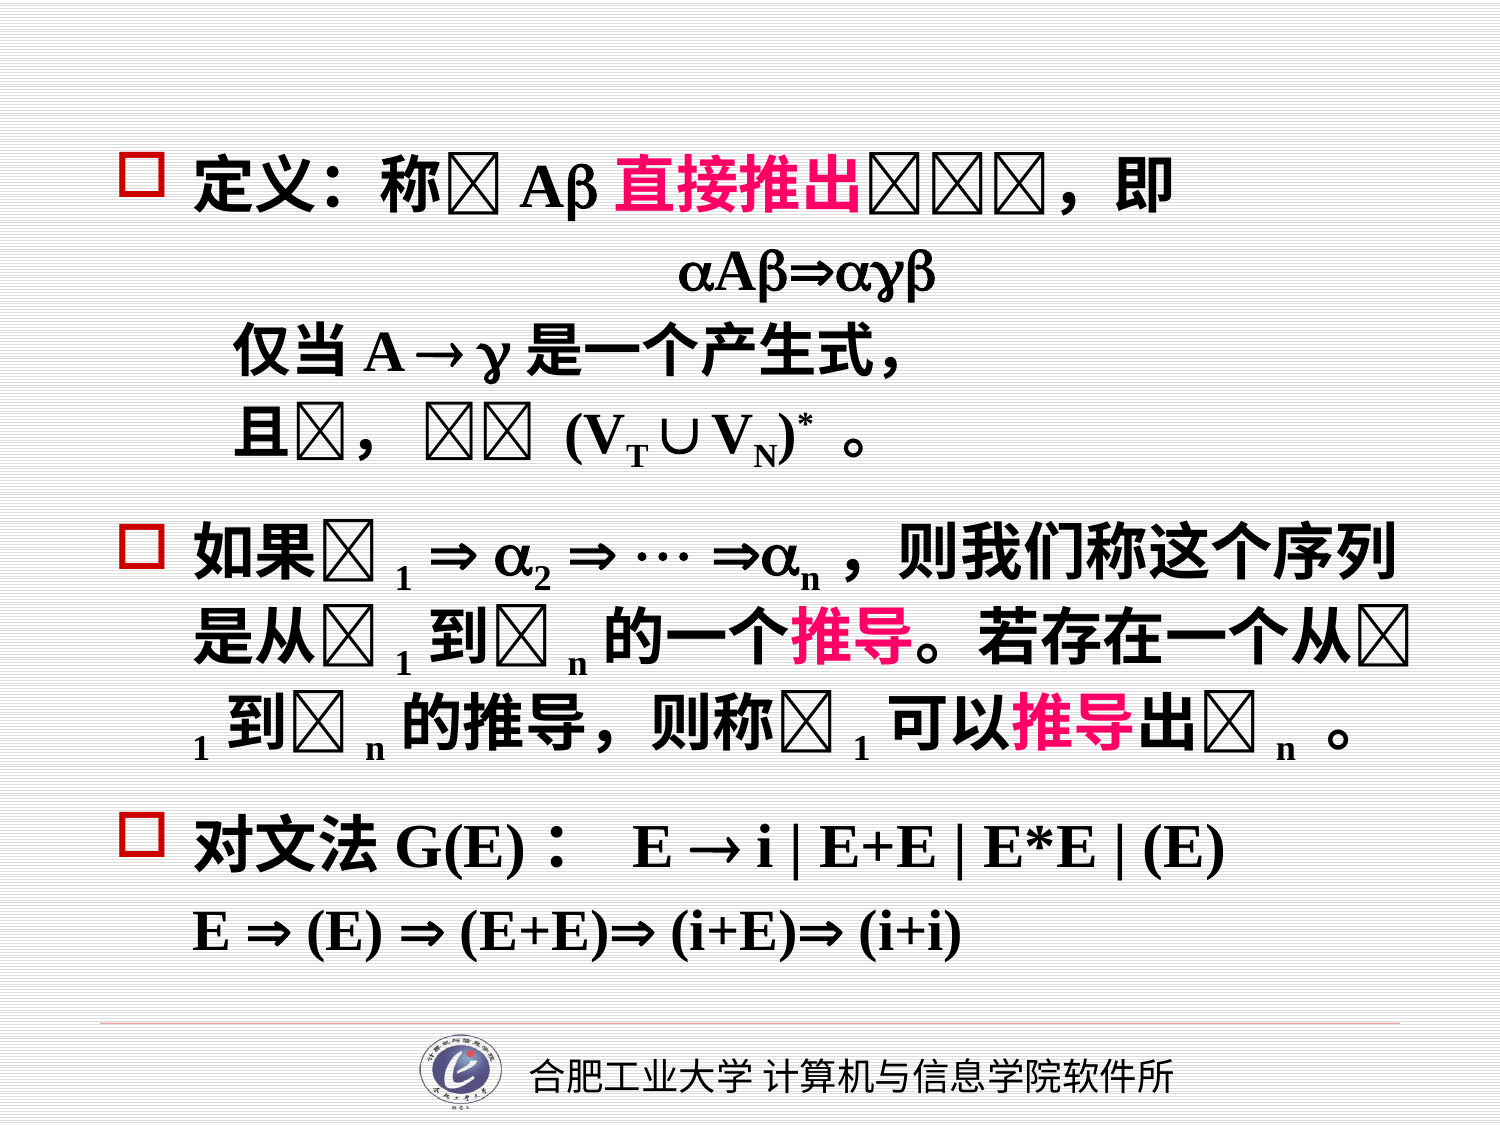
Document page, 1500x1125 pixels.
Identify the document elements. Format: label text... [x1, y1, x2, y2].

slide_number [1116, 1023, 1442, 1102]
list 定义：称A直接推出，即 A 仅当A  是一个产生式， 且，  (VT  VN)* 。 如果1  2   n，则我们称这个序列是从1到n的一个推导。若存在一个从1到n的推导，则称1可以推导出n 。 对文法G(E)： E  i | E+E | E*E | (E) E  (E)  (E+E) (i+E) (i+i) [99, 137, 1438, 988]
